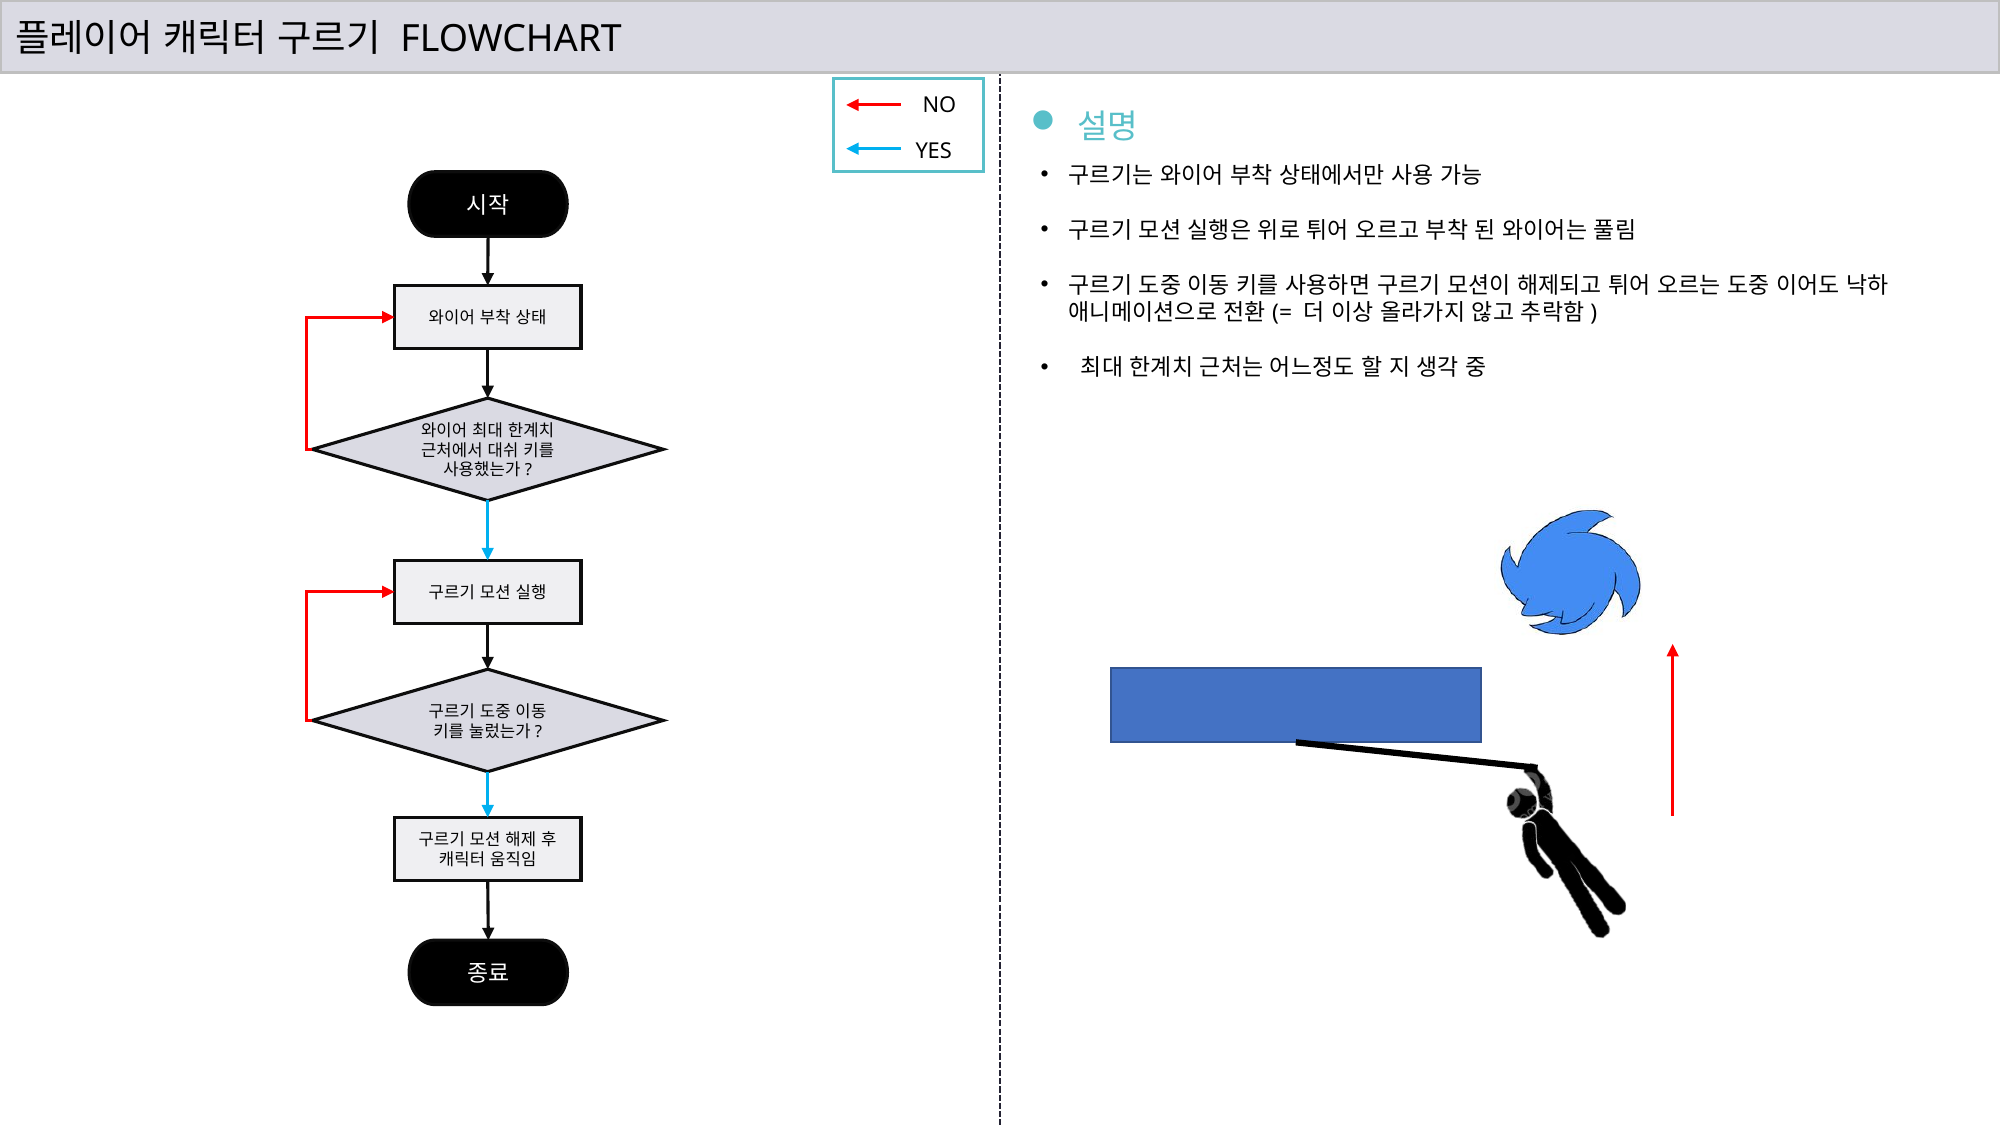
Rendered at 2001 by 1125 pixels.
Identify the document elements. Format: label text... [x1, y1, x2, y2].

text_box 와이어 부착 상태 [394, 284, 582, 350]
text_box 구르기 모션 실행 [394, 559, 582, 625]
text_box 설명 [1015, 97, 1294, 153]
picture [1444, 731, 1692, 996]
text_box 구르기 모션 해제 후 캐릭터 움직임 [394, 816, 582, 882]
text_box 구르기는 와이어 부착 상태에서만 사용 가능 구르기 모션 실행은 위로 튀어 오르고 부착 된 와이어는 풀림 구르기 도중 이동 키를 사용하면 구르기 모션이 해제되고 튀어 오르는 도중 이어도 낙하 애니메이션으로 전환(= 더 이상 올라가지 않고 추락함) 최대 한계치 근처는 어느정도 할 지 생각 중 [1025, 153, 1929, 388]
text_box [833, 78, 1011, 172]
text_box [312, 317, 395, 450]
text_box 구르기 도중 이동 키를 눌렀는가? [313, 668, 667, 773]
picture [1494, 504, 1643, 645]
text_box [1295, 742, 1538, 768]
text_box 종료 [408, 939, 569, 1006]
text_box [1110, 667, 1482, 743]
text_box 플레이어 캐릭터 구르기 FLOWCHART [0, 0, 2000, 74]
text_box 와이어 최대 한계치 근처에서 대쉬 키를 사용했는가? [313, 397, 667, 502]
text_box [312, 591, 395, 721]
text_box 시작 [407, 170, 569, 238]
